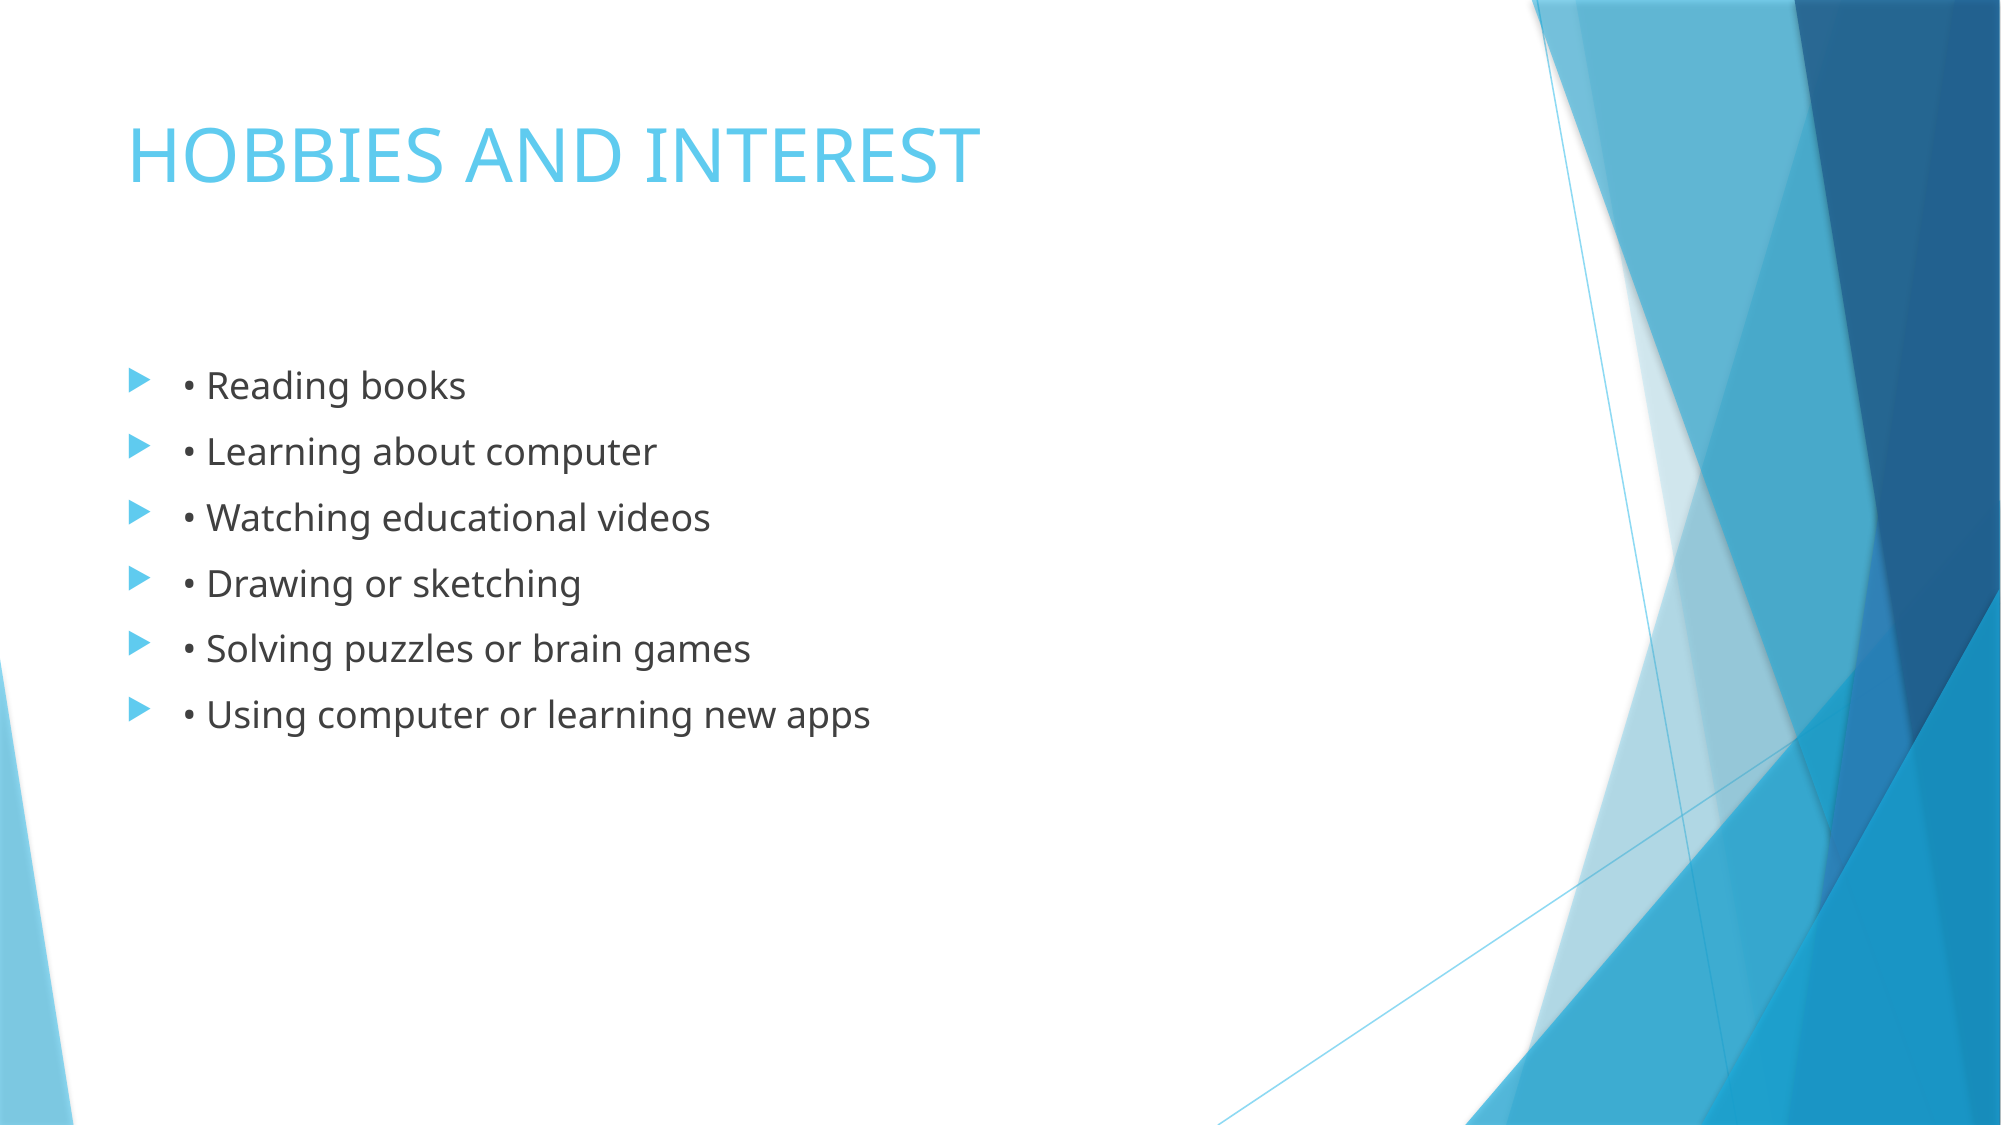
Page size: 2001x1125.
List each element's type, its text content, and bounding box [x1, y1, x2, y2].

list • Reading books • Learning about computer • Watching educational videos • Drawing or sketching • Solving puzzles or brain games • Using computer or learning new apps [111, 354, 1522, 992]
title HOBBIES AND INTEREST [111, 99, 1522, 317]
